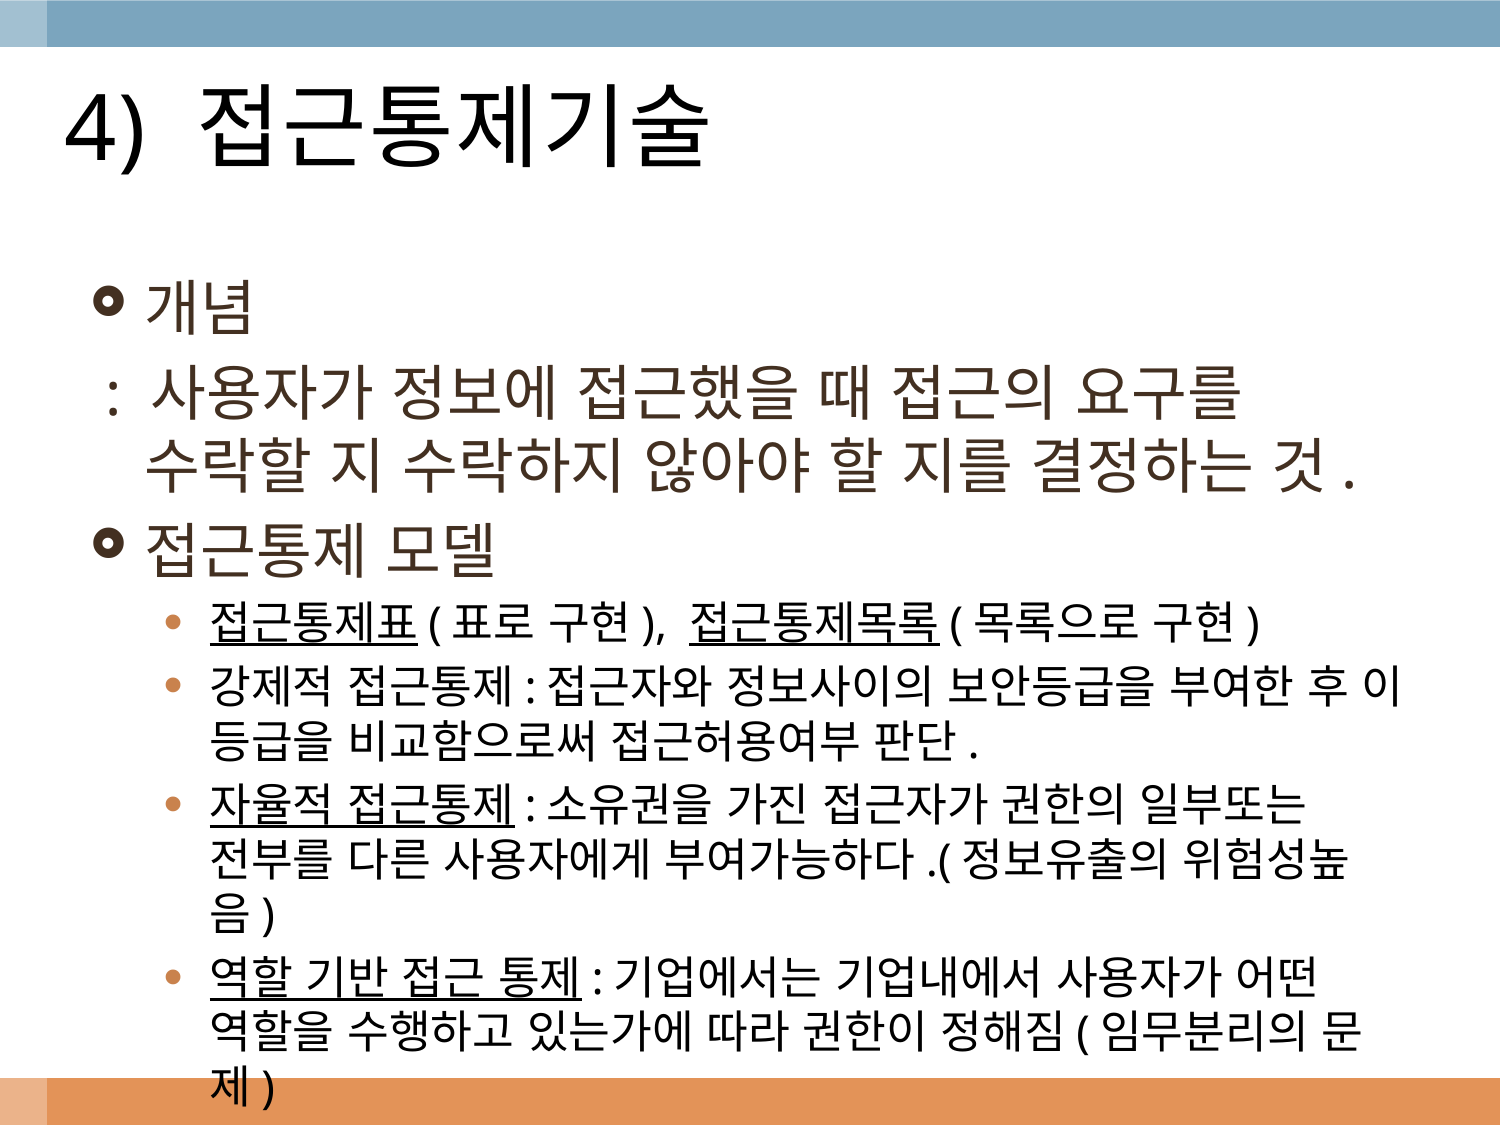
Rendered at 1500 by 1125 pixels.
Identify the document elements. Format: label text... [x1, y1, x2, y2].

list 개념 : 사용자가 정보에 접근했을 때 접근의 요구를 수락할 지 수락하지 않아야 할 지를 결정하는 것. 접근통제 모델 접근통제표(표로 구현), 접근통제목록(목록으로 구현) 강제적 접근통제:접근자와 정보사이의 보안등급을 부여한 후 이 등급을 비교함으로써 접근허용여부 판단. 자율적 접근통제:소유권을 가진 접근자가 권한의 일부또는 전부를 다른 사용자에게 부여가능하다.(정보유출의 위험성높음) 역할 기반 접근 통제:기업에서는 기업내에서 사용자가 어떤 역할을 수행하고 있는가에 따라 권한이 정해짐(임무분리의 문제) [75, 262, 1425, 1125]
title 4) 접근통제기술 [49, 46, 1454, 202]
